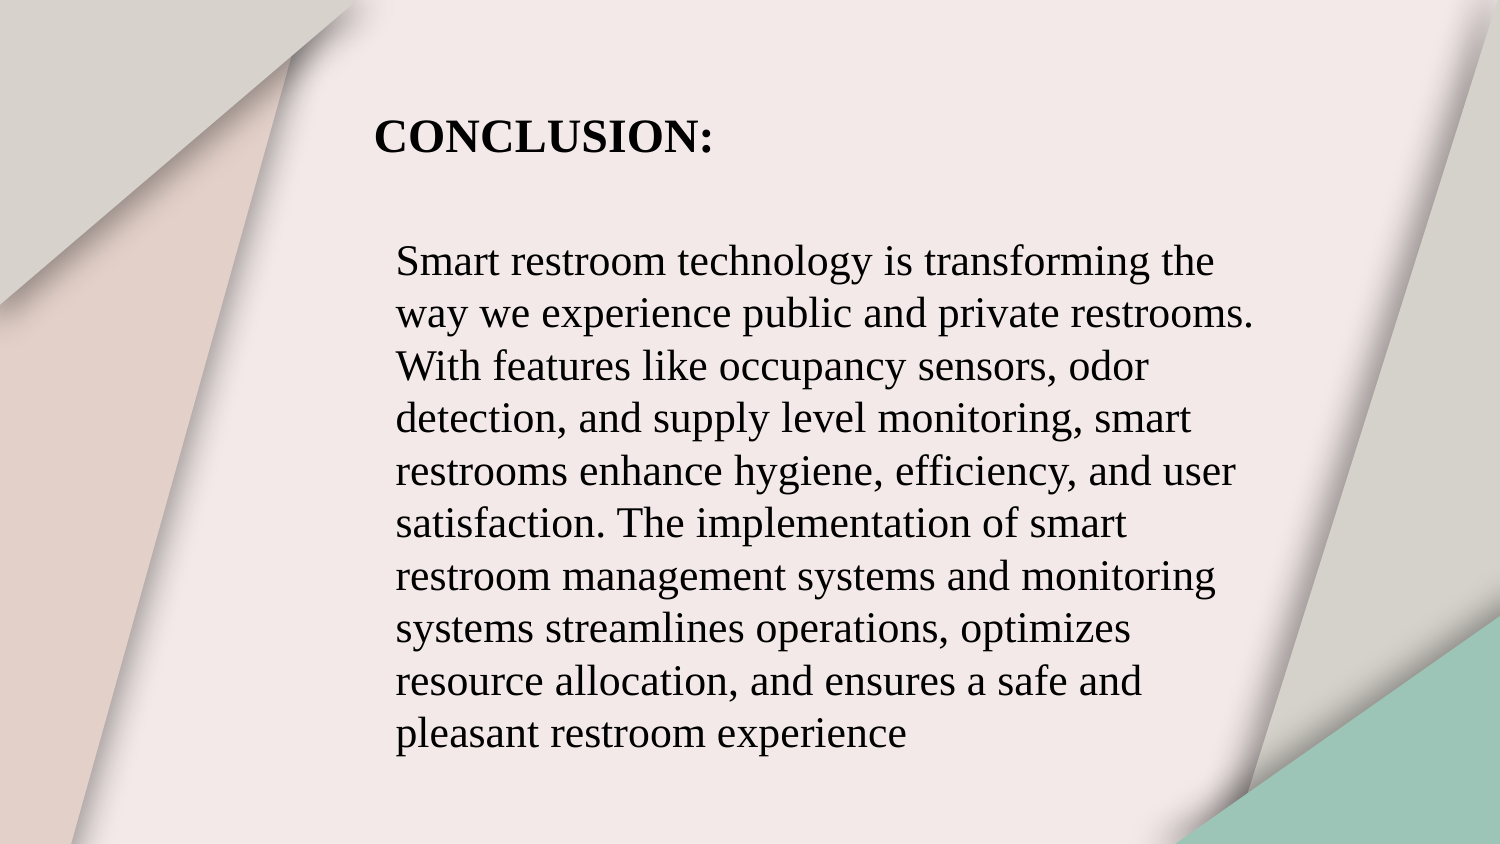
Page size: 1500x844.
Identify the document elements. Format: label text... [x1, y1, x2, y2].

subtitle Smart restroom technology is transforming the way we experience public and private restrooms. With features like occupancy sensors, odor detection, and supply level monitoring, smart restrooms enhance hygiene, efficiency, and user satisfaction. The implementation of smart restroom management systems and monitoring systems streamlines operations, optimizes resource allocation, and ensures a safe and pleasant restroom experience [380, 216, 1279, 767]
title CONCLUSION: [358, 85, 1035, 178]
